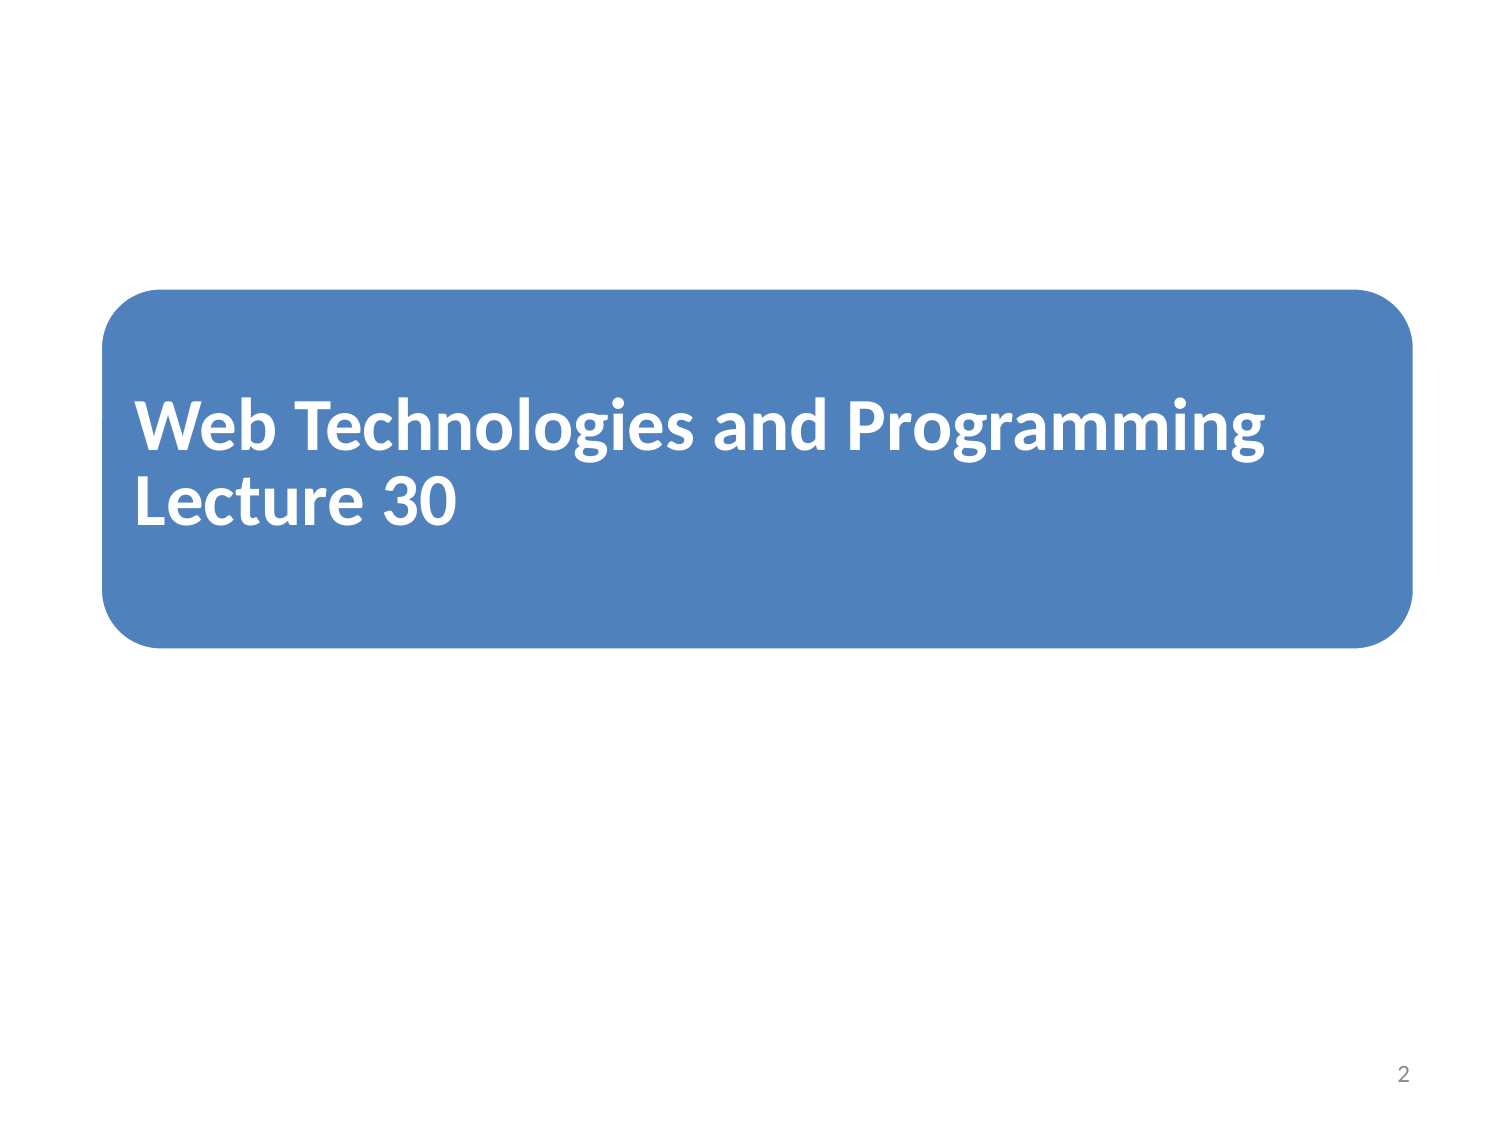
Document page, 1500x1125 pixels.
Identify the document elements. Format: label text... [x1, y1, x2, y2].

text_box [99, 287, 1416, 651]
slide_number 2 [1074, 1042, 1425, 1103]
